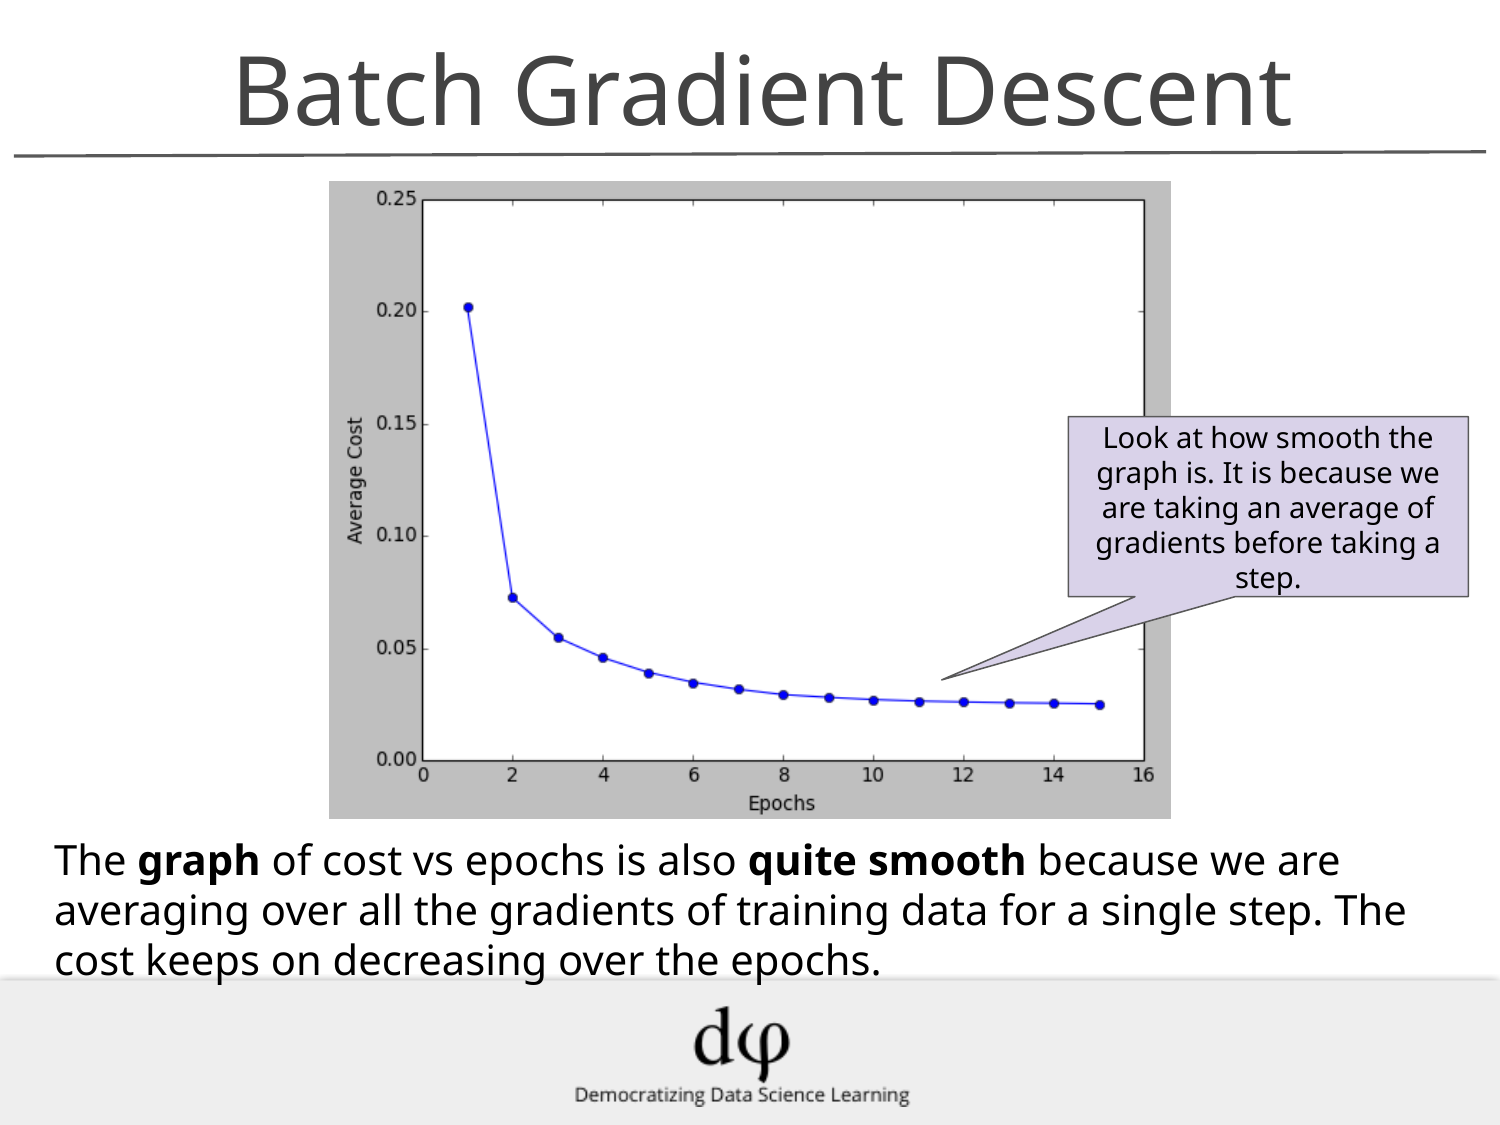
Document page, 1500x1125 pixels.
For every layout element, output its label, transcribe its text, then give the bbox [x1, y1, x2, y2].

text_box Batch Gradient Descent [39, 27, 1487, 151]
text_box Look at how smooth the graph is. It is because we are taking an average of gradients before taking a step. [1174, 416, 1469, 614]
picture [329, 180, 1171, 820]
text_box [13, 151, 1487, 157]
text_box The graph of cost vs epochs is also quite smooth because we are averaging over all the gradients of training data for a single step. The cost keeps on decreasing over the epochs. [39, 218, 1449, 978]
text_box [0, 980, 1500, 1125]
